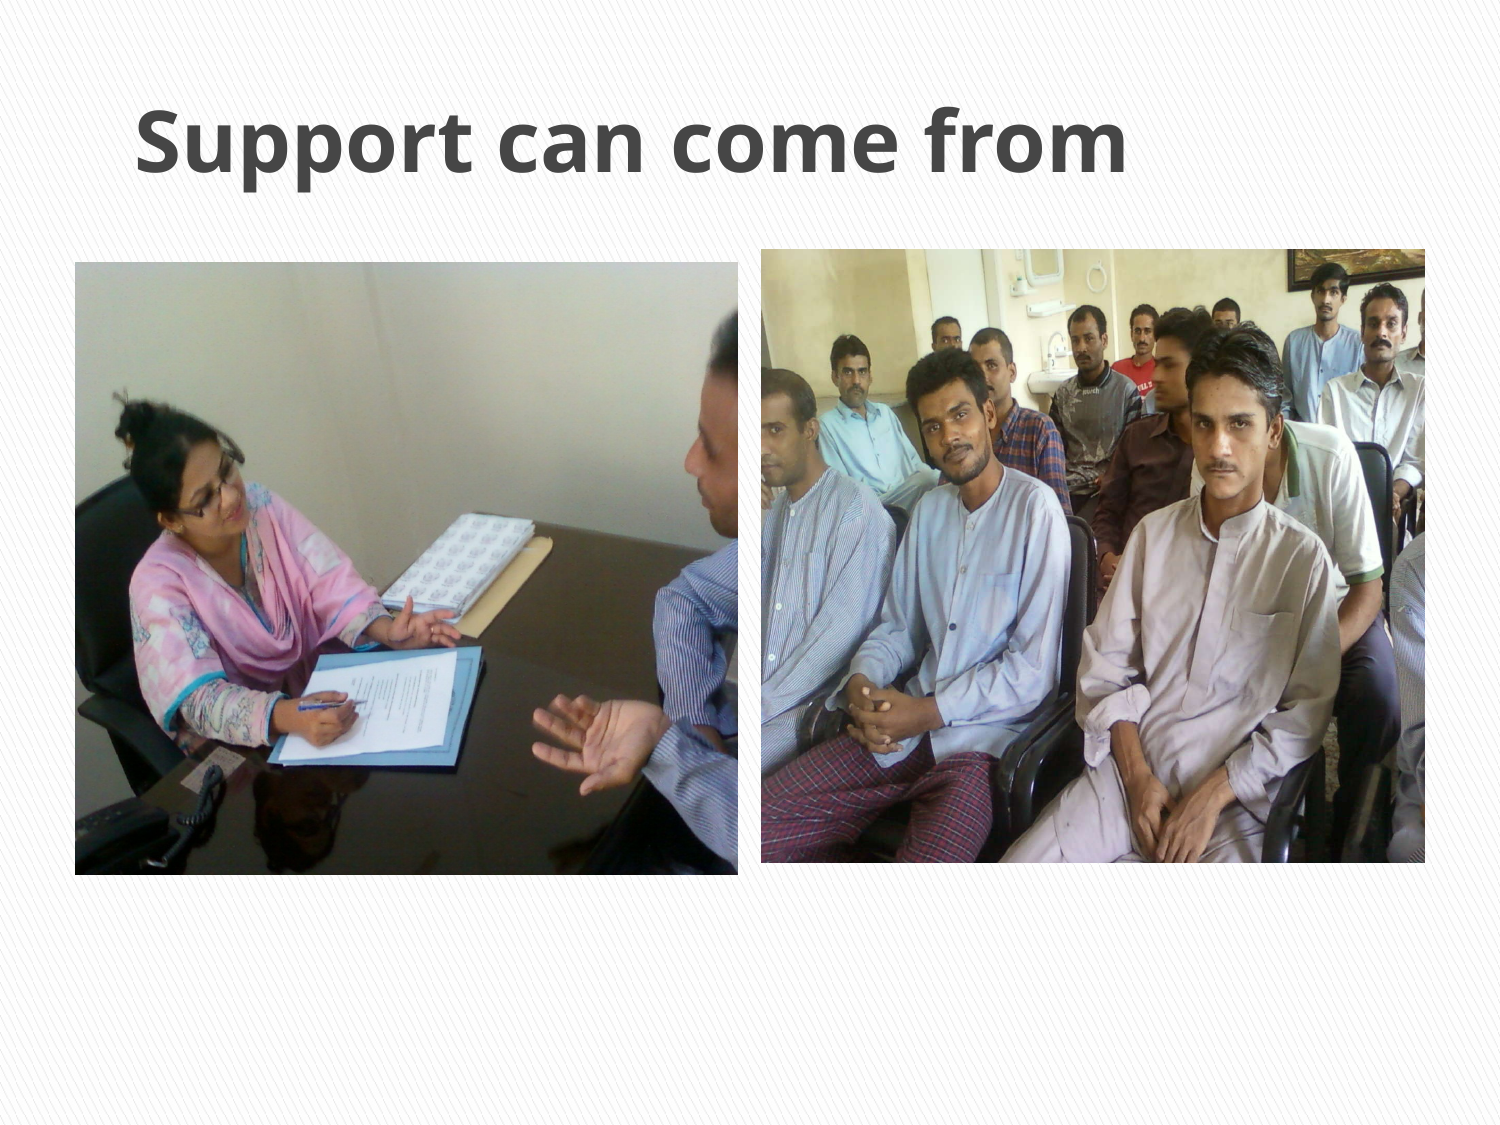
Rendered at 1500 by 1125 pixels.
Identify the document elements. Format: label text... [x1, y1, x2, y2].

title Support can come from [75, 44, 1425, 233]
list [761, 249, 1426, 863]
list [74, 262, 738, 876]
